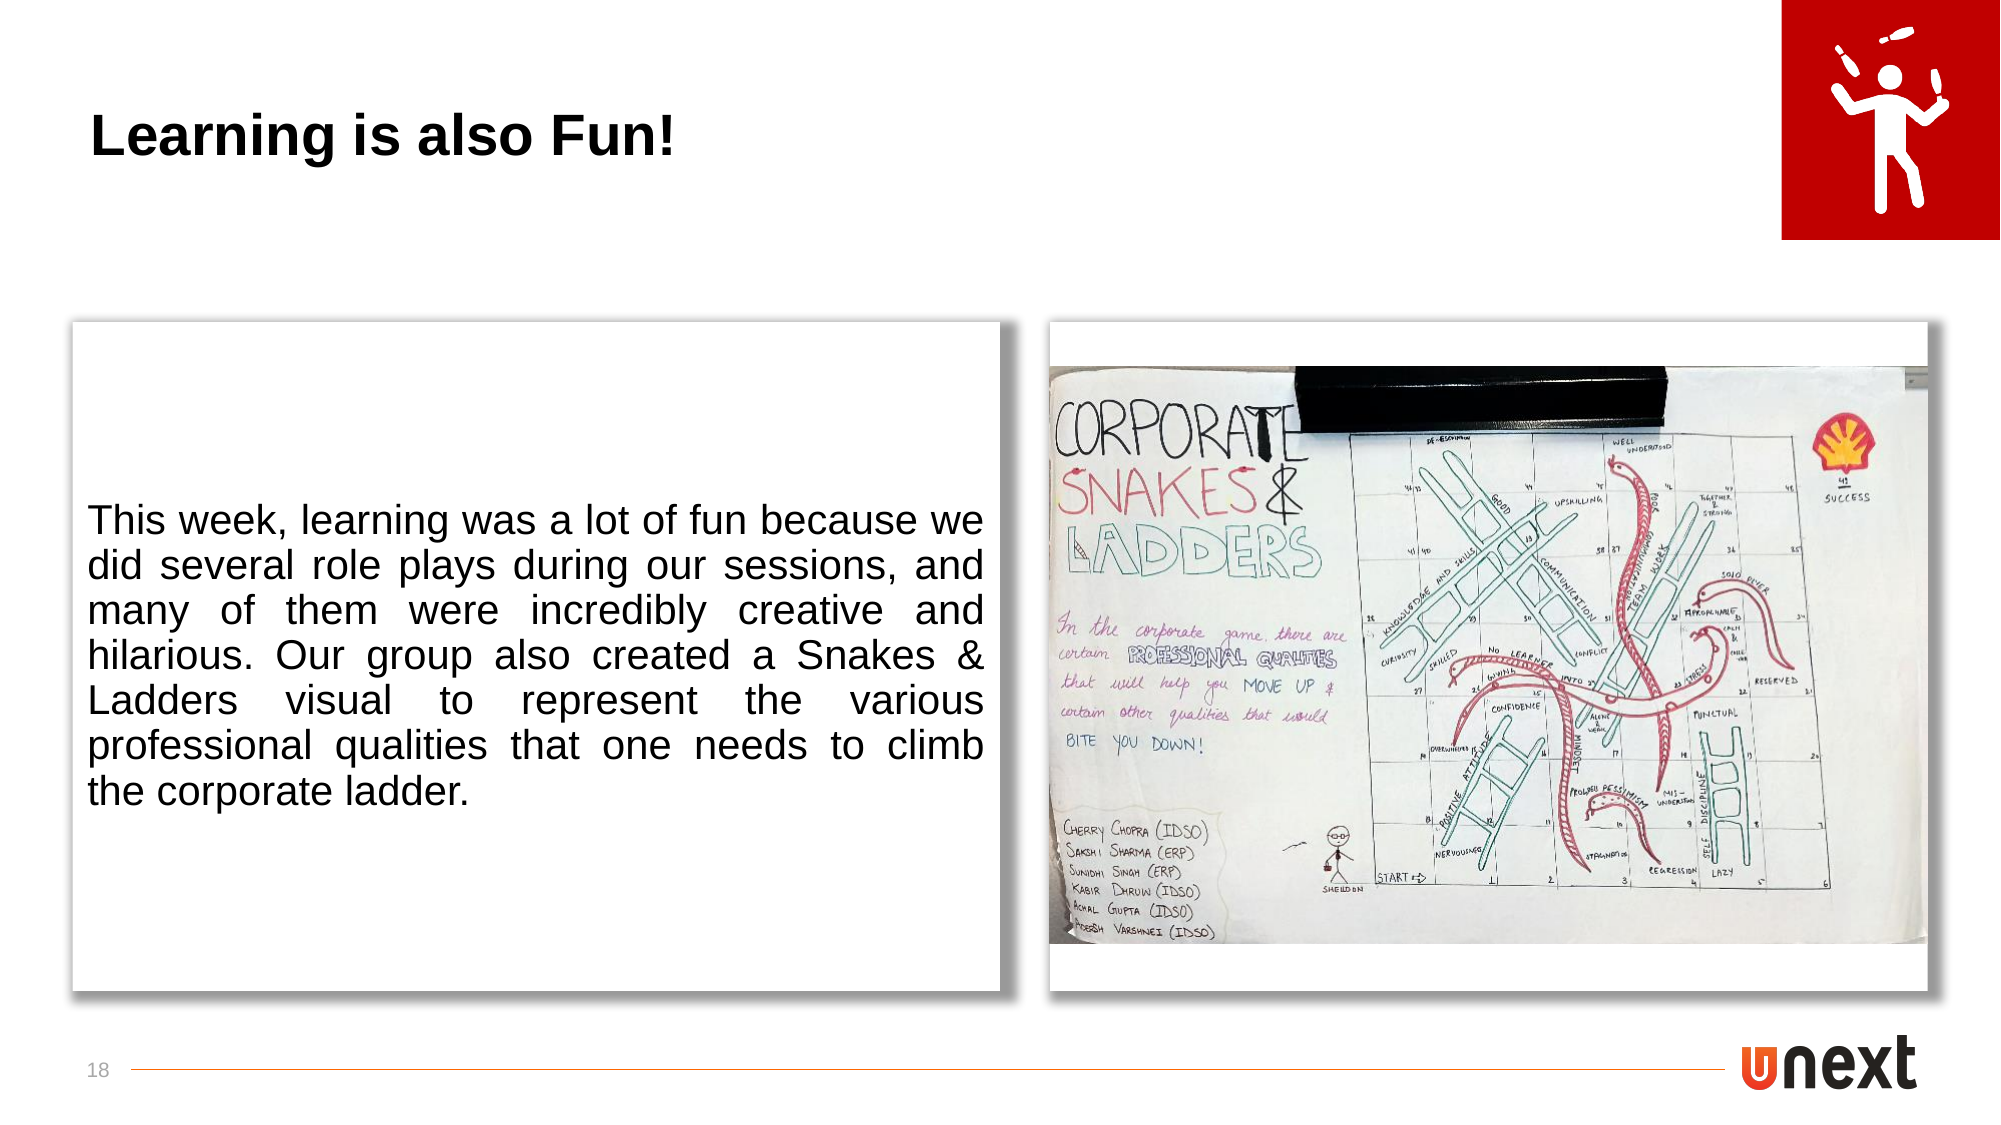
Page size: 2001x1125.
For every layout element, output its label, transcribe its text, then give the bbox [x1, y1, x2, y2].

text_box [1050, 322, 1928, 366]
picture [1791, 20, 1991, 220]
slide_number 18 [48, 1047, 110, 1091]
title Learning is also Fun! [76, 78, 1791, 196]
text_box [1050, 944, 1928, 991]
text_box This week, learning was a lot of fun because we did several role plays during our sessions, and many of them were incredibly creative and hilarious. Our group also created a Snakes & Ladders visual to represent the various professional qualities that one needs to climb the corporate ladder. [72, 322, 1000, 991]
picture [1049, 366, 1928, 944]
text_box [1781, 0, 2000, 241]
picture [1742, 1035, 1917, 1090]
